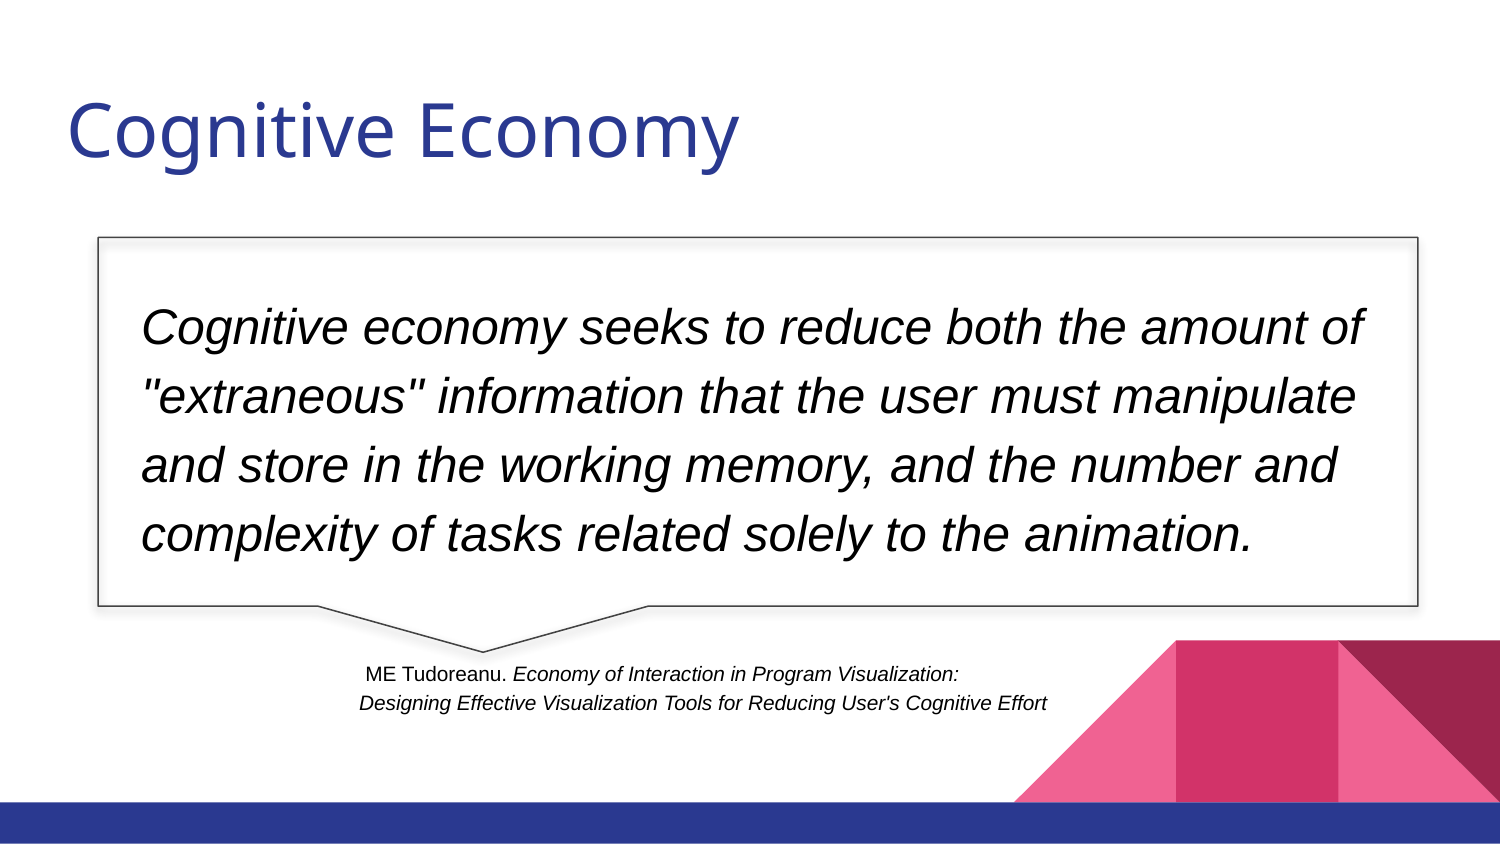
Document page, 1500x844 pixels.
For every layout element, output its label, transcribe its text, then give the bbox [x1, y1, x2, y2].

title Cognitive Economy [51, 67, 1449, 167]
list Cognitive economy seeks to reduce both the amount of "extraneous" information that the user must manipulate and store in the working memory, and the number and complexity of tasks related solely to the animation. ME Tudoreanu. Economy of Interaction in Program Visualization: Designing Effective Visualization Tools for Reducing User's Cognitive Effort [51, 201, 1449, 750]
text_box [98, 237, 1418, 653]
